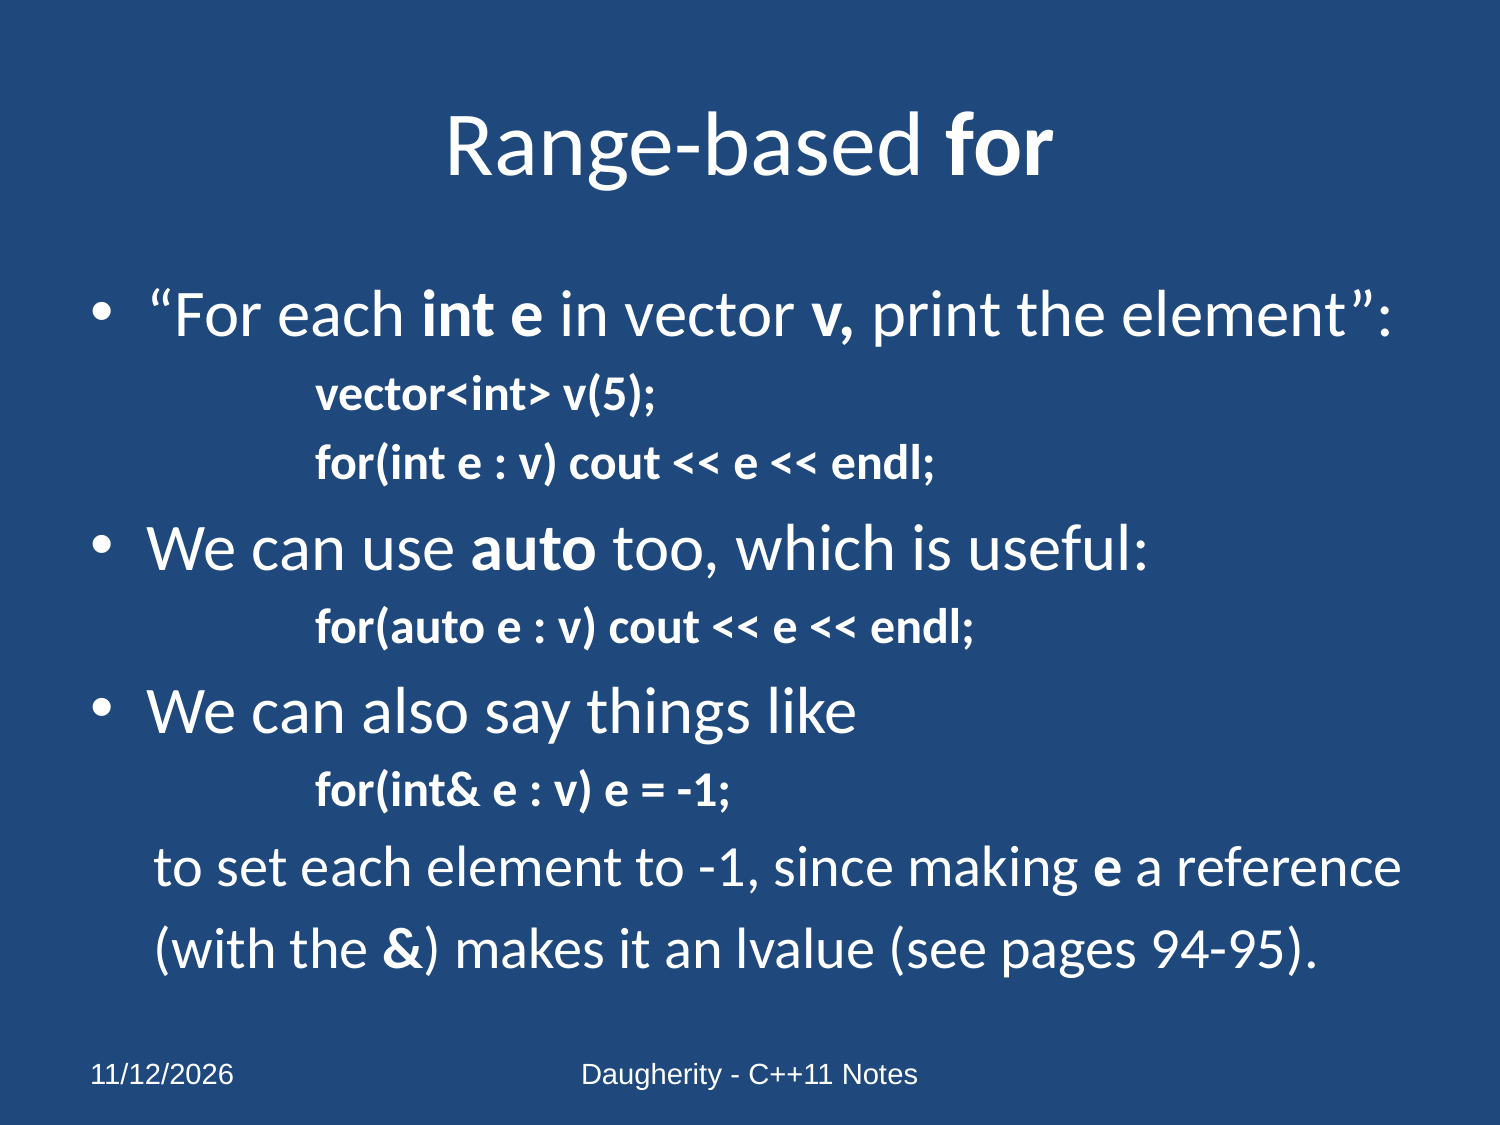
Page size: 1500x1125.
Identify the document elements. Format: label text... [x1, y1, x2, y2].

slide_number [75, 1042, 425, 1103]
title Range-based for [75, 45, 1425, 233]
footer Daugherity - C++11 Notes [512, 1042, 988, 1103]
list “For each int e in vector v, print the element”: vector<int> v(5); for(int e : v) cout << e << endl; We can use auto too, which is useful: for(auto e : v) cout << e << endl; We can also say things like for(int& e : v) e = -1; to set each element to -1, since making e a reference (with the &) makes it an lvalue (see pages 94-95). [75, 262, 1425, 1005]
